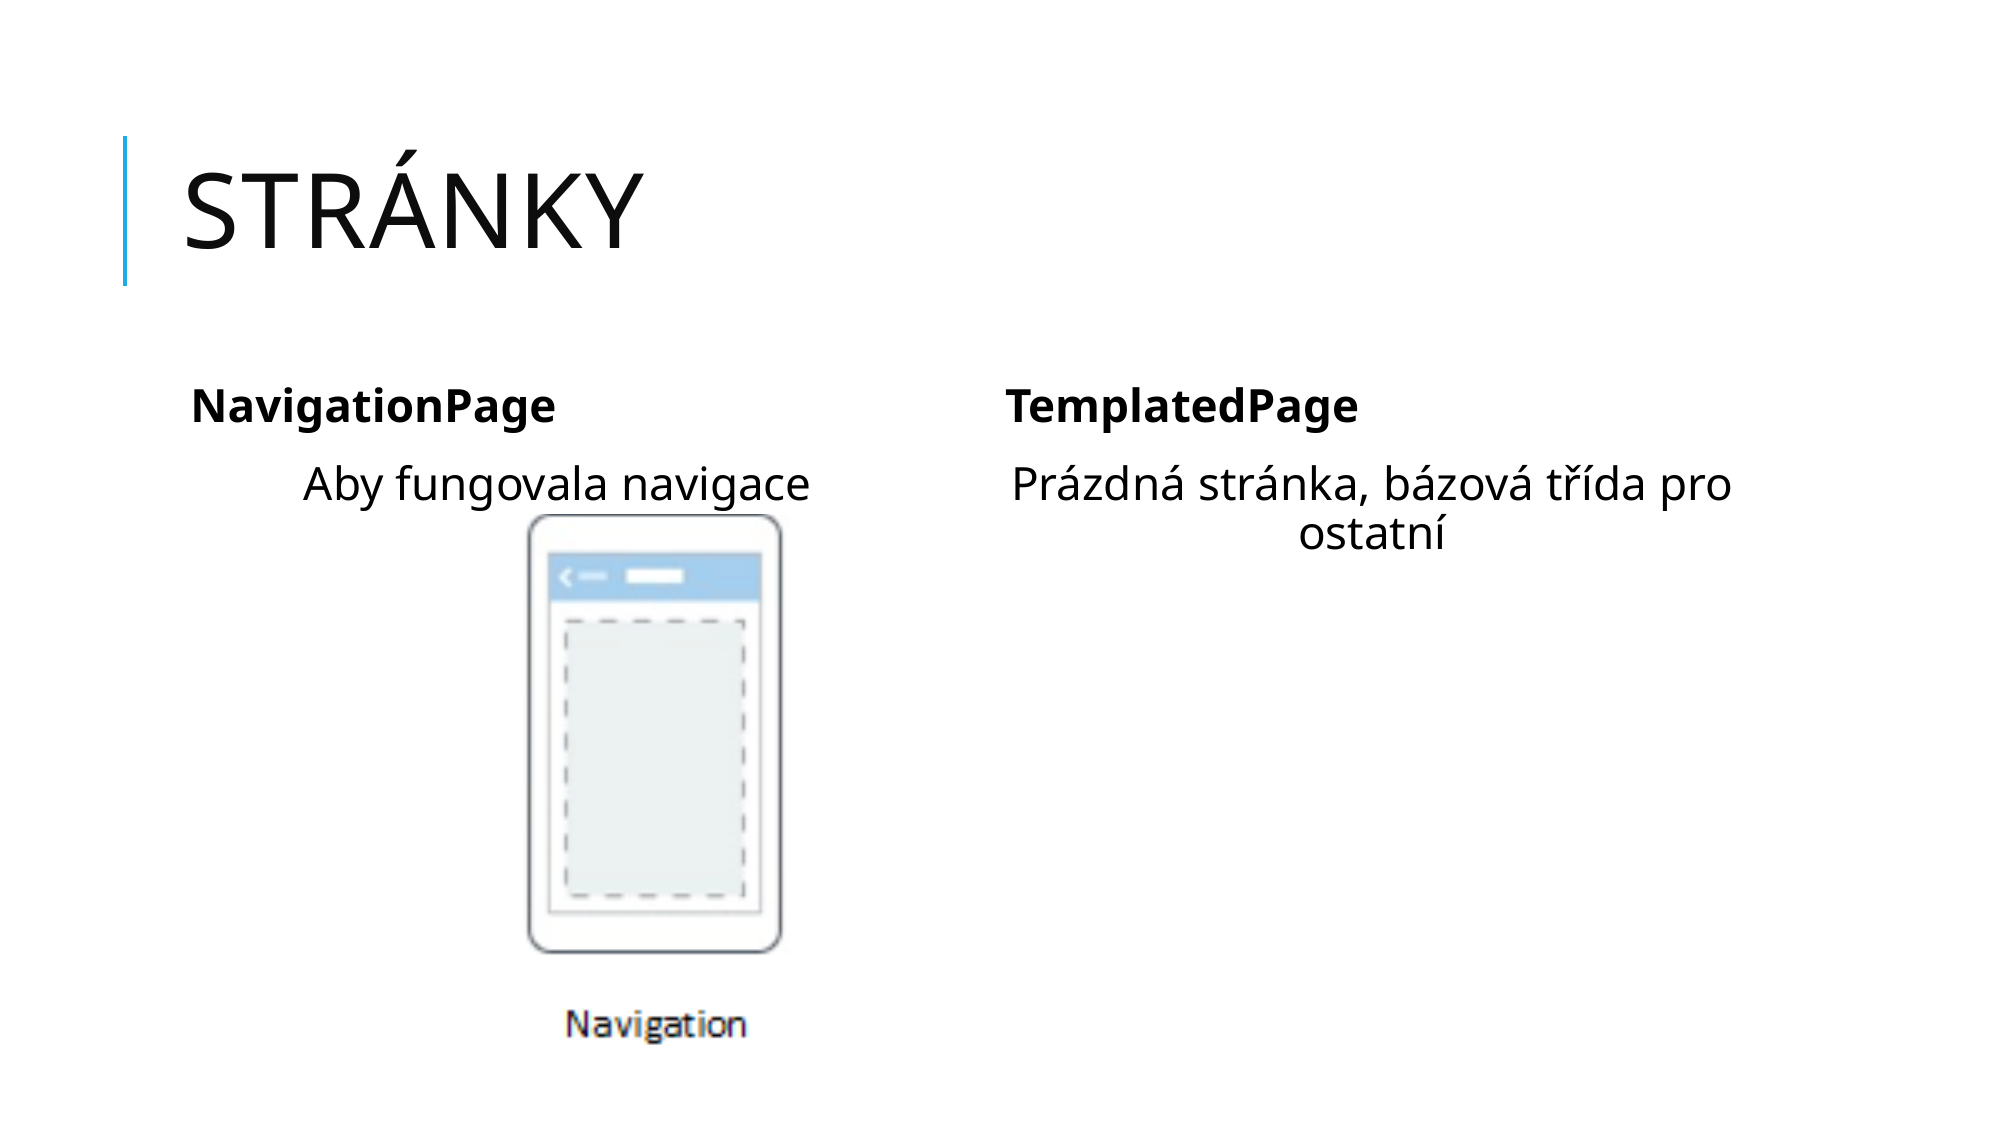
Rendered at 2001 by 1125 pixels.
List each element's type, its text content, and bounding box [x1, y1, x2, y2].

list NavigationPage Aby fungovala navigace [168, 375, 948, 1035]
list TemplatedPage Prázdná stránka, bázová třída pro ostatní [982, 375, 1763, 1035]
title Stránky [168, 96, 1763, 342]
picture [522, 513, 790, 1075]
